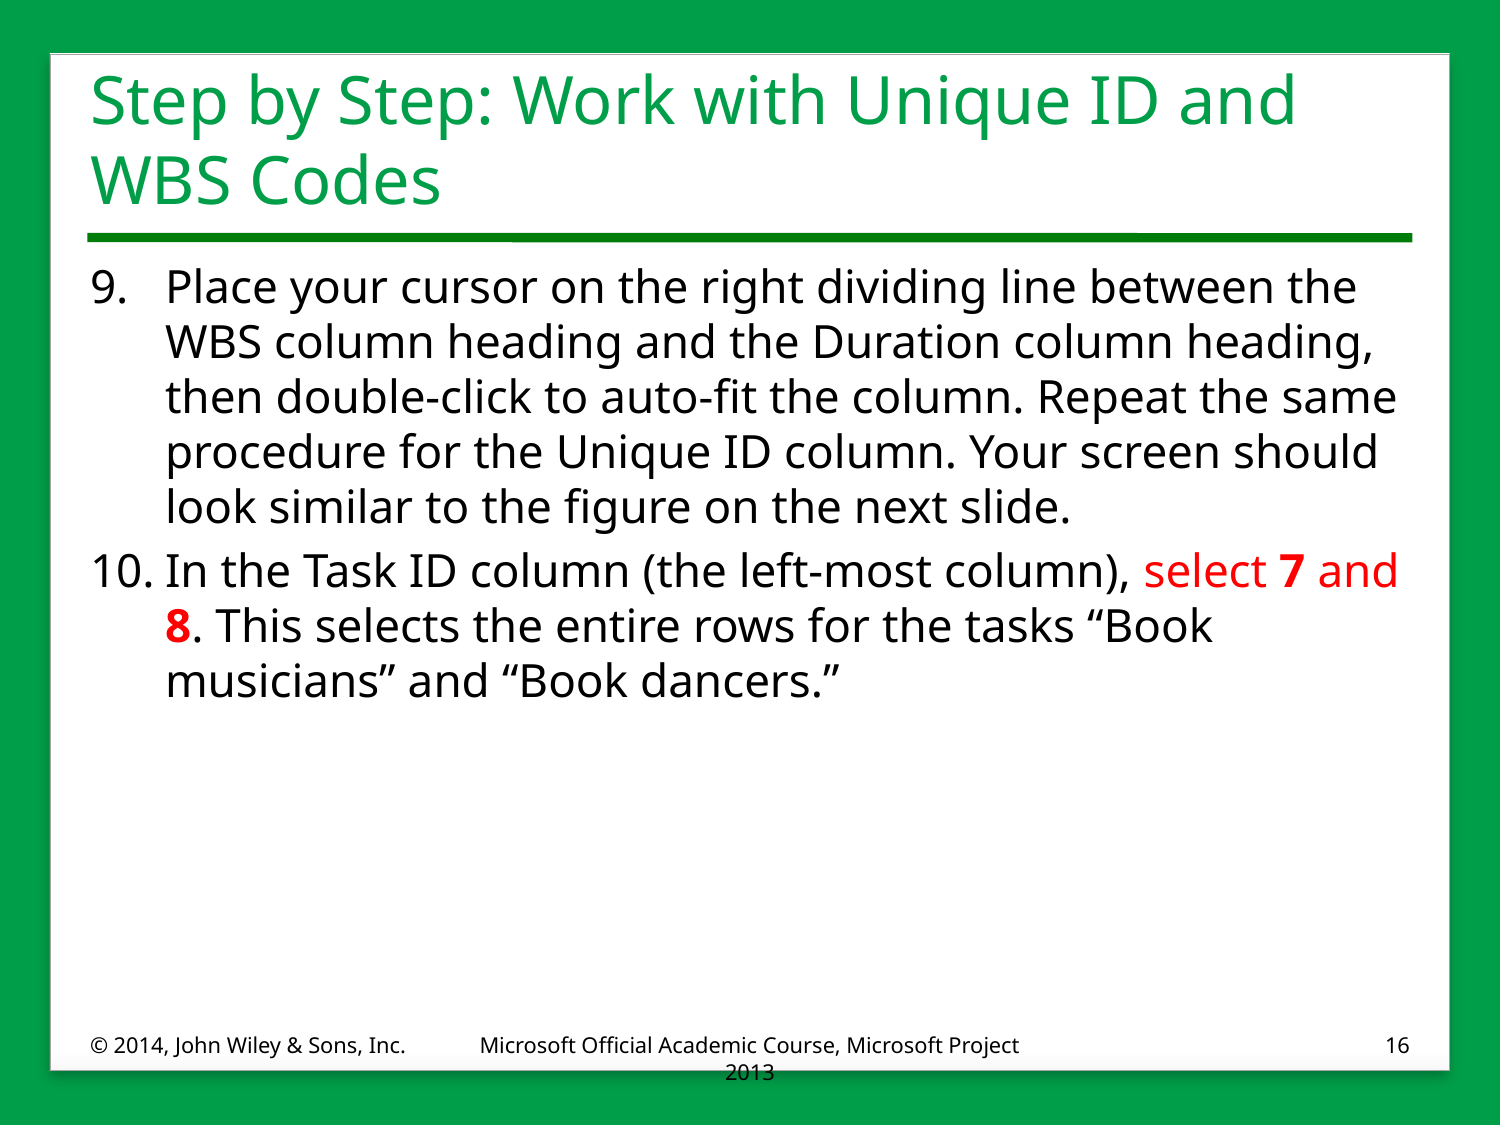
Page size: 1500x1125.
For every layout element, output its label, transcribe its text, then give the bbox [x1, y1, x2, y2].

title Step by Step: Work with Unique ID and WBS Codes [74, 74, 1426, 226]
list 9. Place your cursor on the right dividing line between the WBS column heading and the Duration column heading, then double-click to auto-fit the column. Repeat the same procedure for the Unique ID column. Your screen should look similar to the figure on the next slide. 10. In the Task ID column (the left-most column), select 7 and 8. This selects the entire rows for the tasks “Book musicians” and “Book dancers.” [75, 249, 1425, 1063]
footer Microsoft Official Academic Course, Microsoft Project 2013 [449, 1024, 1051, 1103]
slide_number © 2014, John Wiley & Sons, Inc. [74, 1024, 426, 1103]
slide_number 16 [1074, 1024, 1426, 1103]
